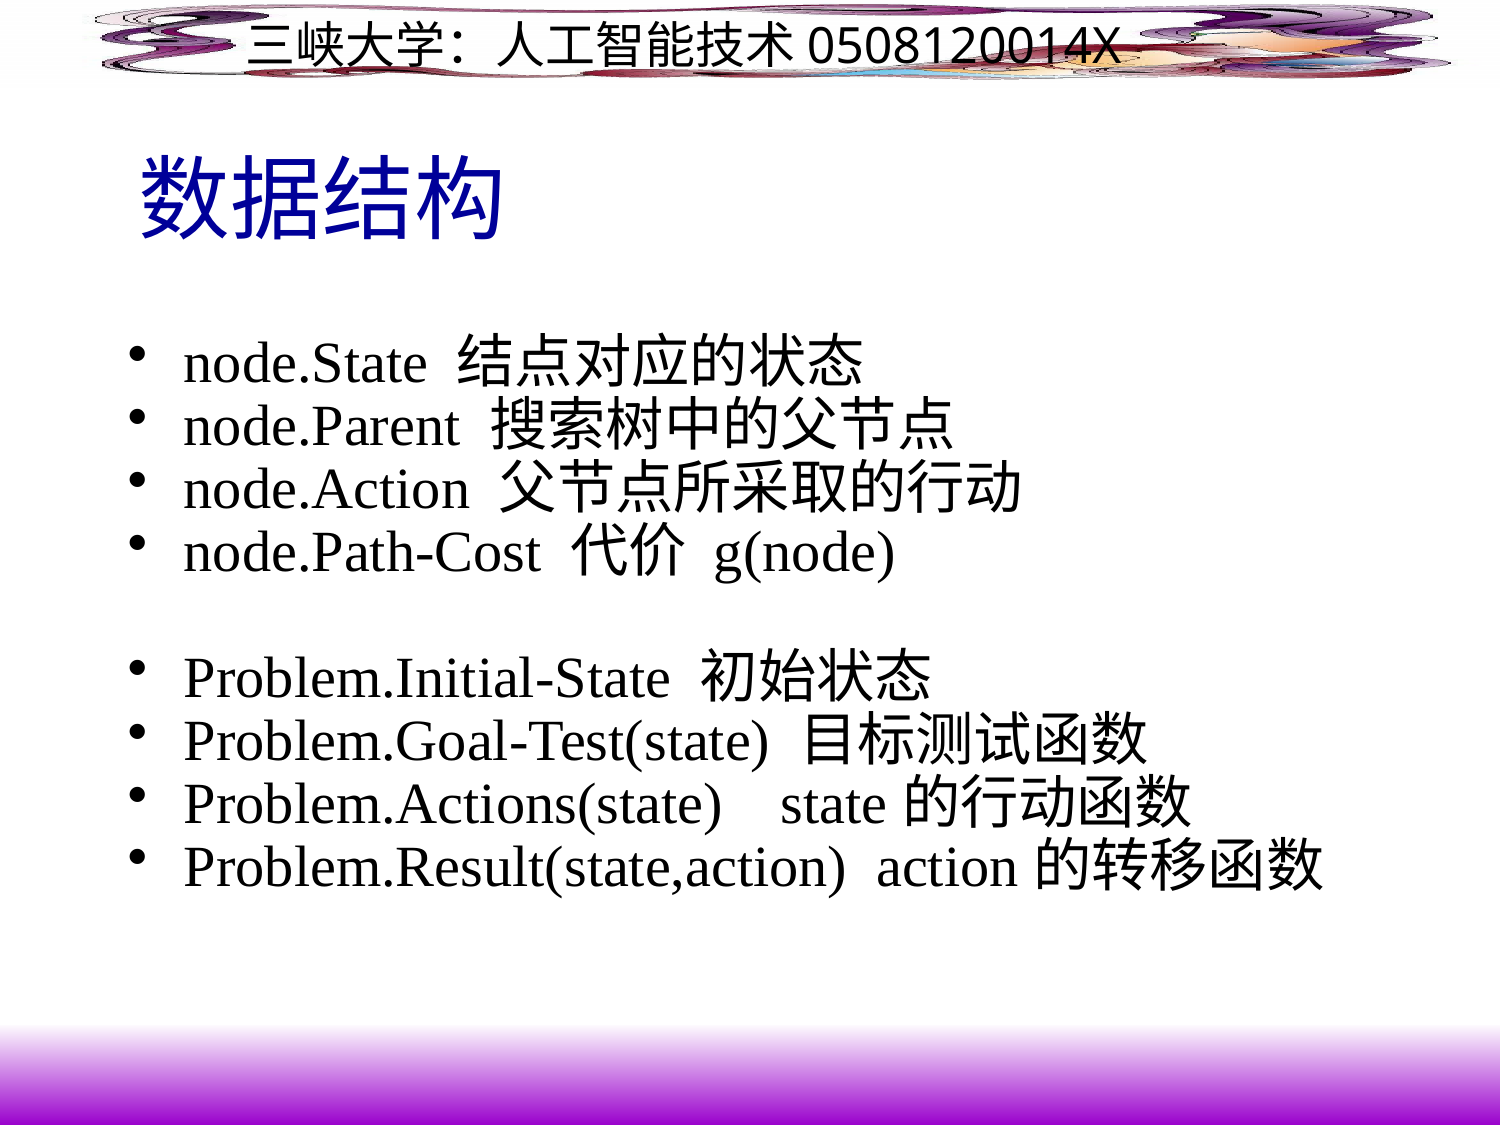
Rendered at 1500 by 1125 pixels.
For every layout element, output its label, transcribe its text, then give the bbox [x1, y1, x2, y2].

list node.State 结点对应的状态 node.Parent 搜索树中的父节点 node.Action 父节点所采取的行动 node.Path-Cost 代价 g(node) Problem.Initial-State 初始状态 Problem.Goal-Test(state) 目标测试函数 Problem.Actions(state) state的行动函数 Problem.Result(state,action) action的转移函数 [112, 324, 1388, 1000]
title 数据结构 [123, 101, 1399, 290]
picture [0, 0, 1500, 88]
